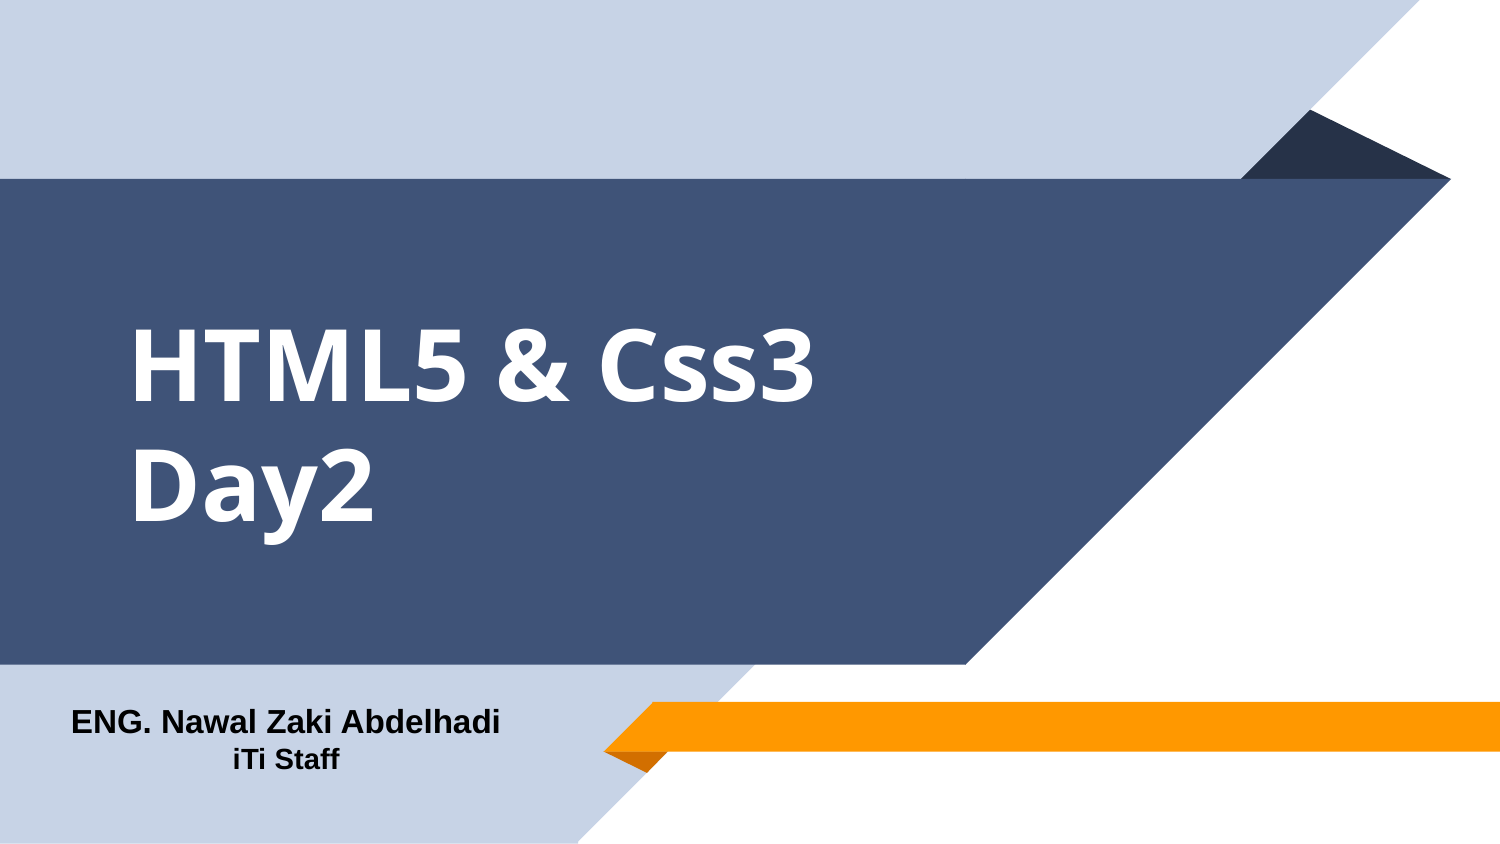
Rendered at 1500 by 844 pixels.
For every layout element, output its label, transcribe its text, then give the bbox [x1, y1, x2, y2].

title HTML5 & Css3 Day2 [112, 178, 994, 665]
text_box ENG. Nawal Zaki Abdelhadi iTi Staff [47, 692, 525, 818]
